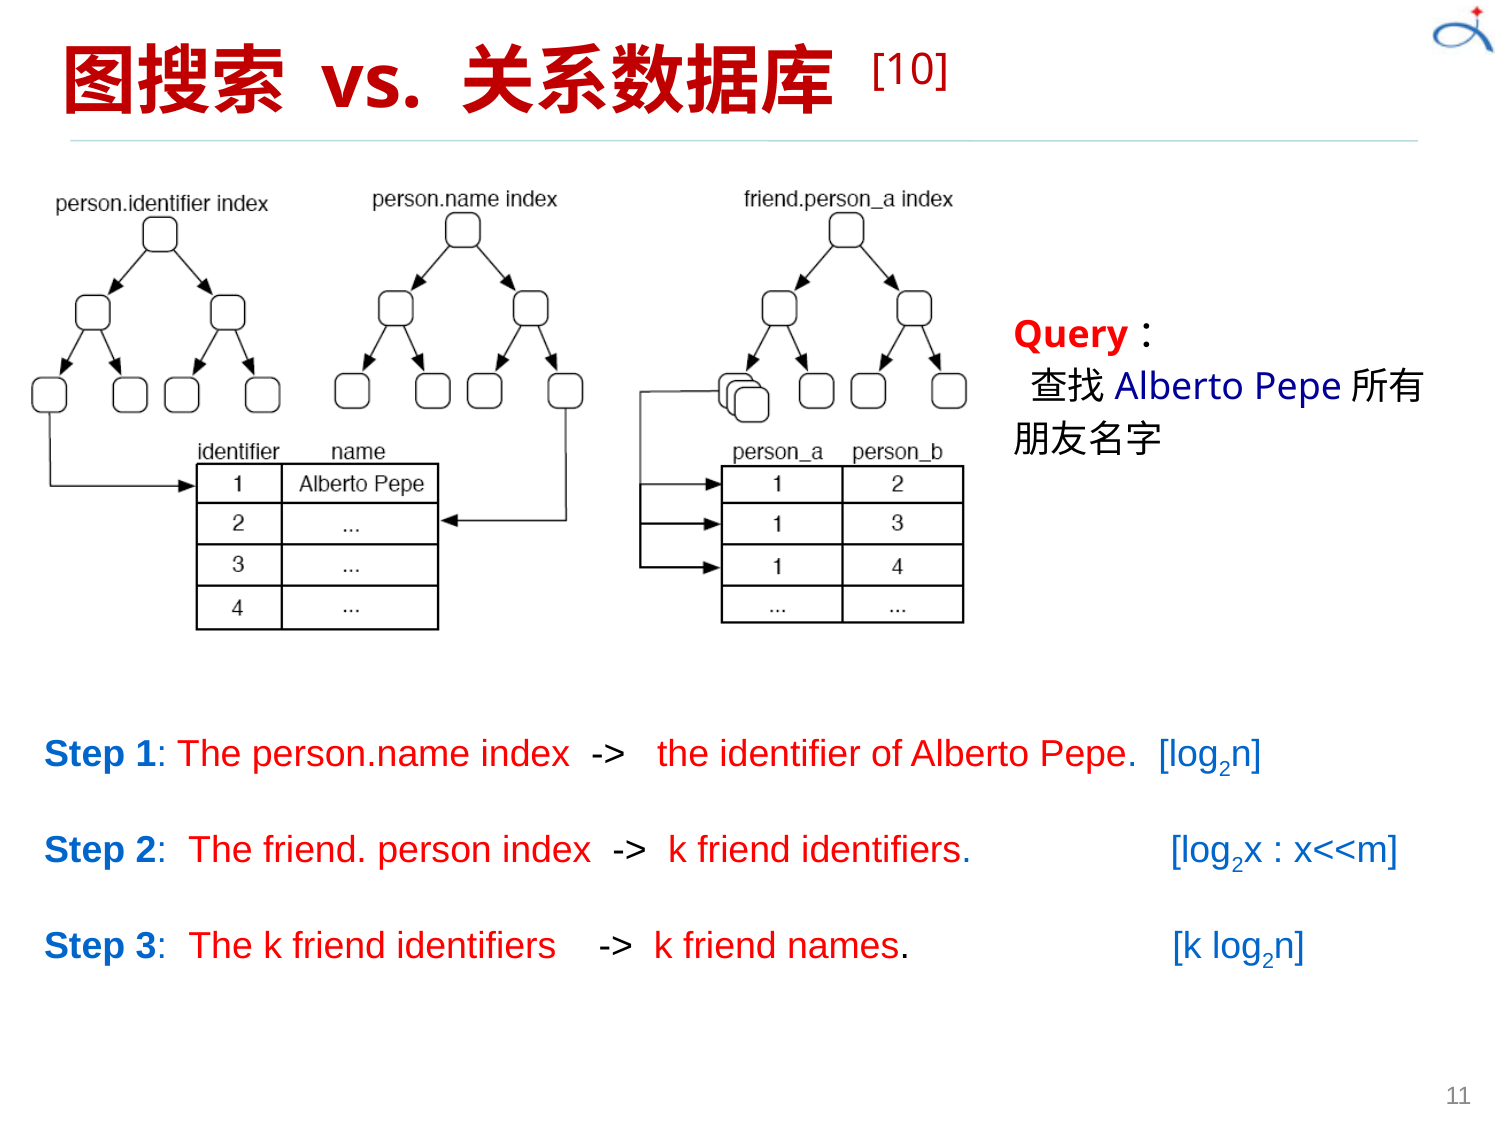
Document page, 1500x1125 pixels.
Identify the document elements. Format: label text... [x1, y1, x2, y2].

picture [5, 172, 1000, 658]
text_box Step 1: The person.name index -> the identifier of Alberto Pepe. [log2n] Step 2: The friend. person index -> k friend identifiers. [log2x : x<<m] Step 3: The k friend identifiers -> k friend names. [k log2n] [29, 721, 1447, 980]
text_box Query： 查找Alberto Pepe所有 朋友名字 [1006, 302, 1459, 468]
title 图搜索 vs. 关系数据库 [10] [46, 11, 1419, 143]
slide_number 11 [1136, 1065, 1487, 1125]
picture [1432, 5, 1495, 55]
